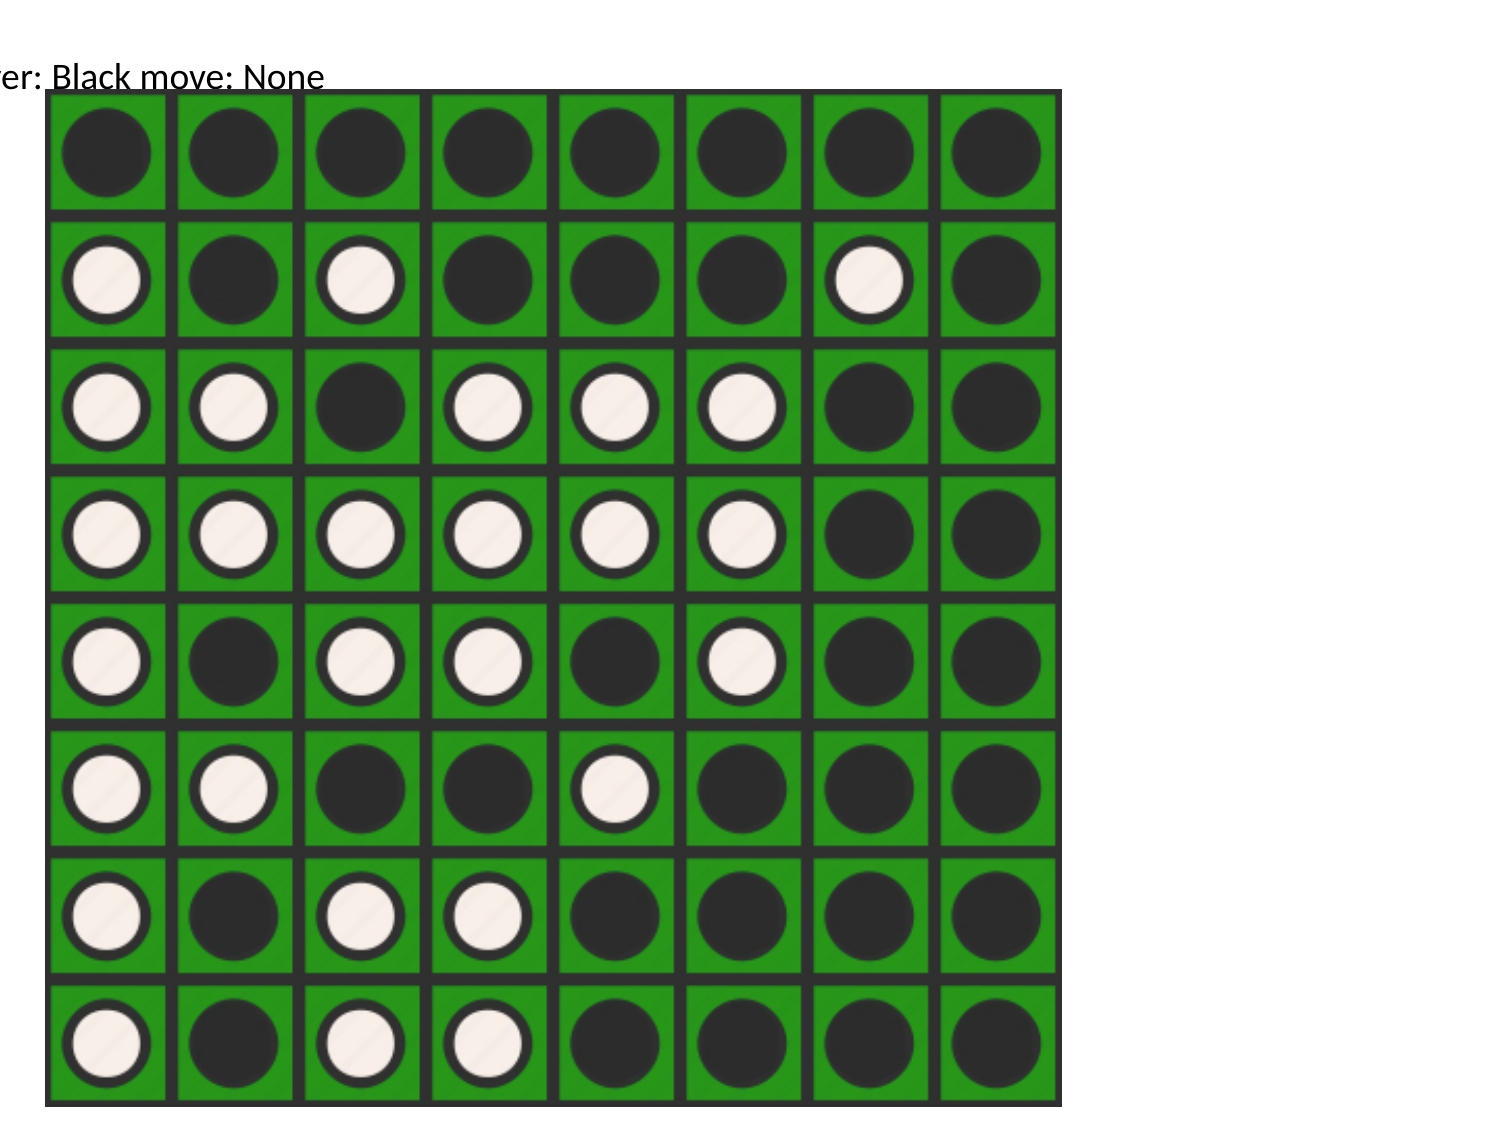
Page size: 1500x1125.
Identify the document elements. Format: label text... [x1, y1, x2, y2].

picture [44, 89, 1062, 1107]
text_box turn: 61 player: Black move: None [0, 44, 341, 105]
